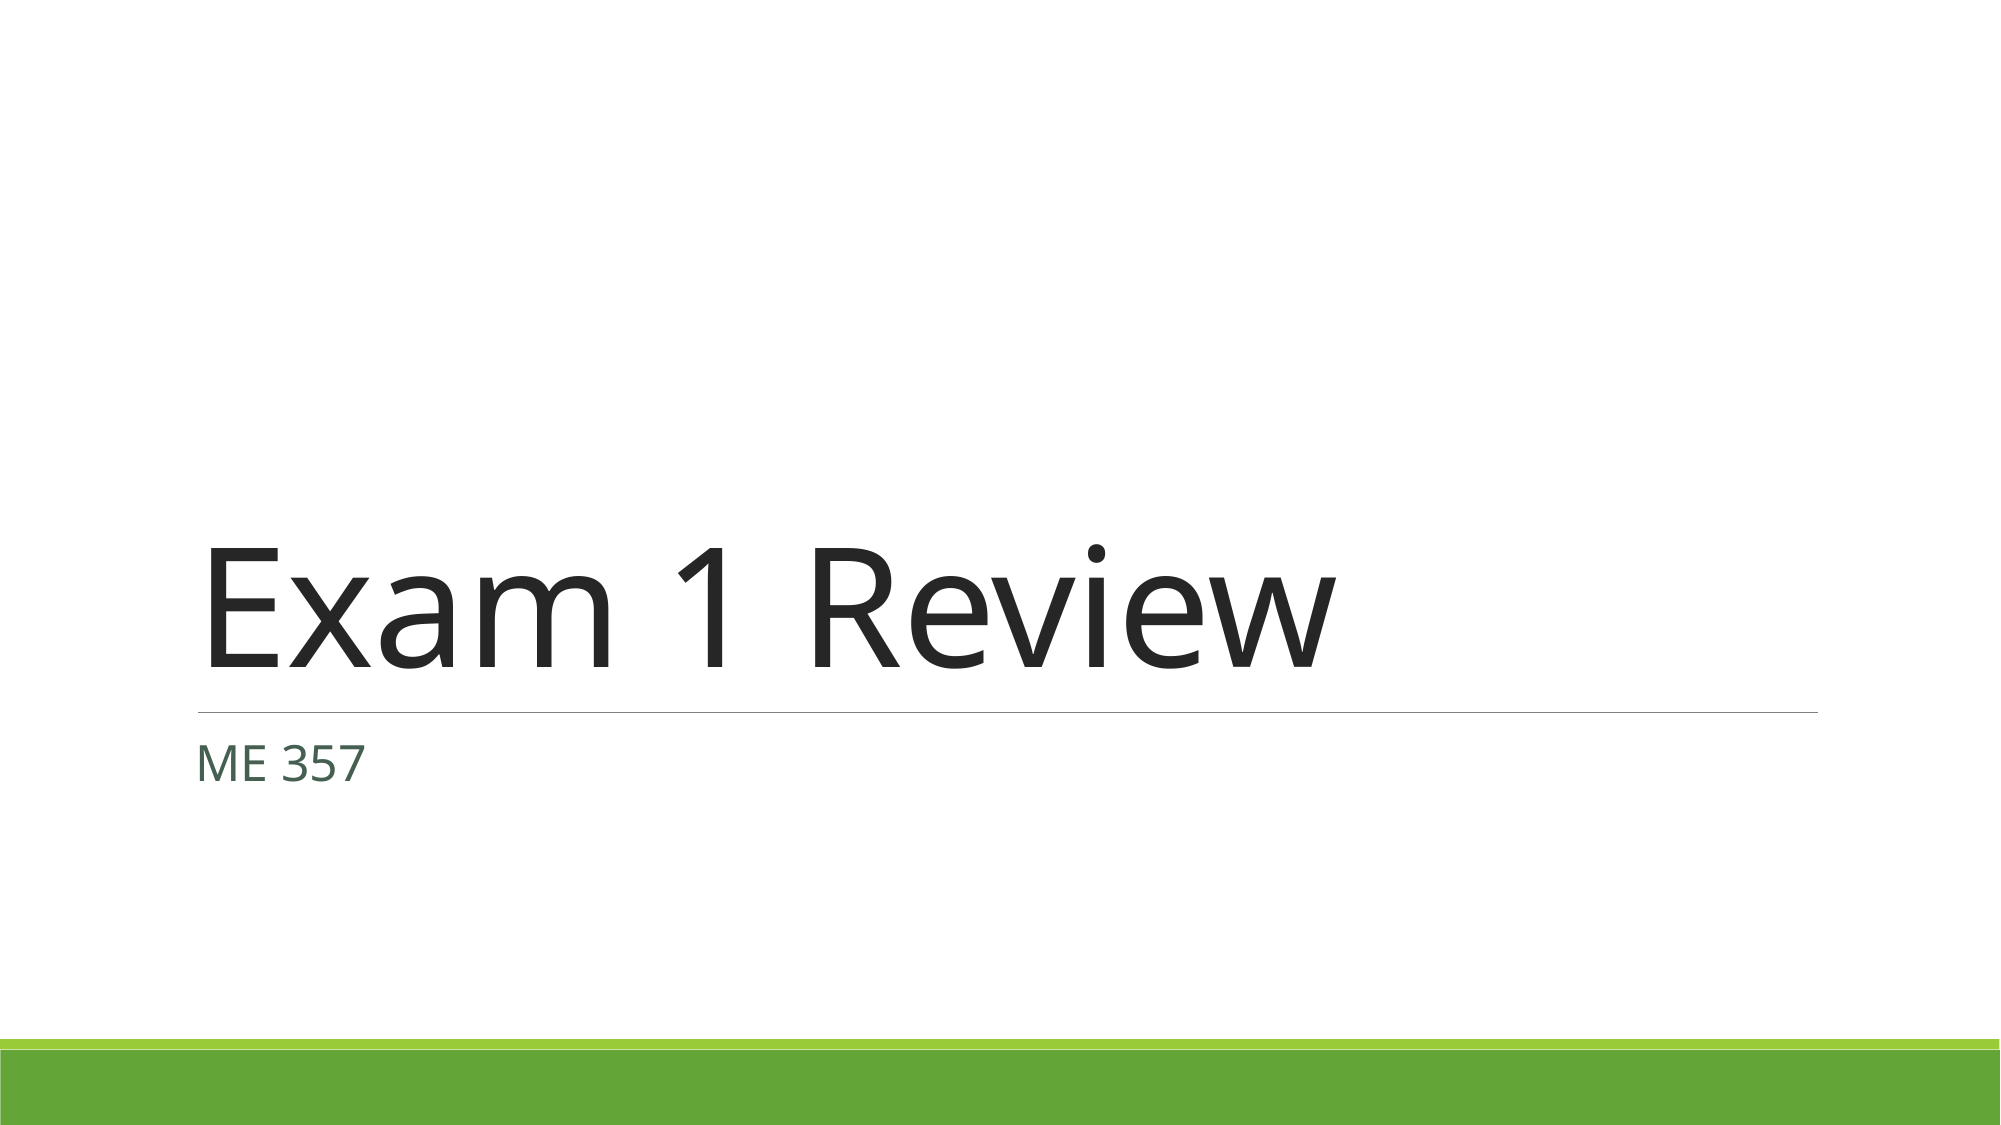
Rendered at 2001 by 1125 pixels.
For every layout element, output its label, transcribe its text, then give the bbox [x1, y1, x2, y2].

subtitle ME 357 [180, 730, 1831, 919]
title Exam 1 Review [180, 124, 1830, 710]
